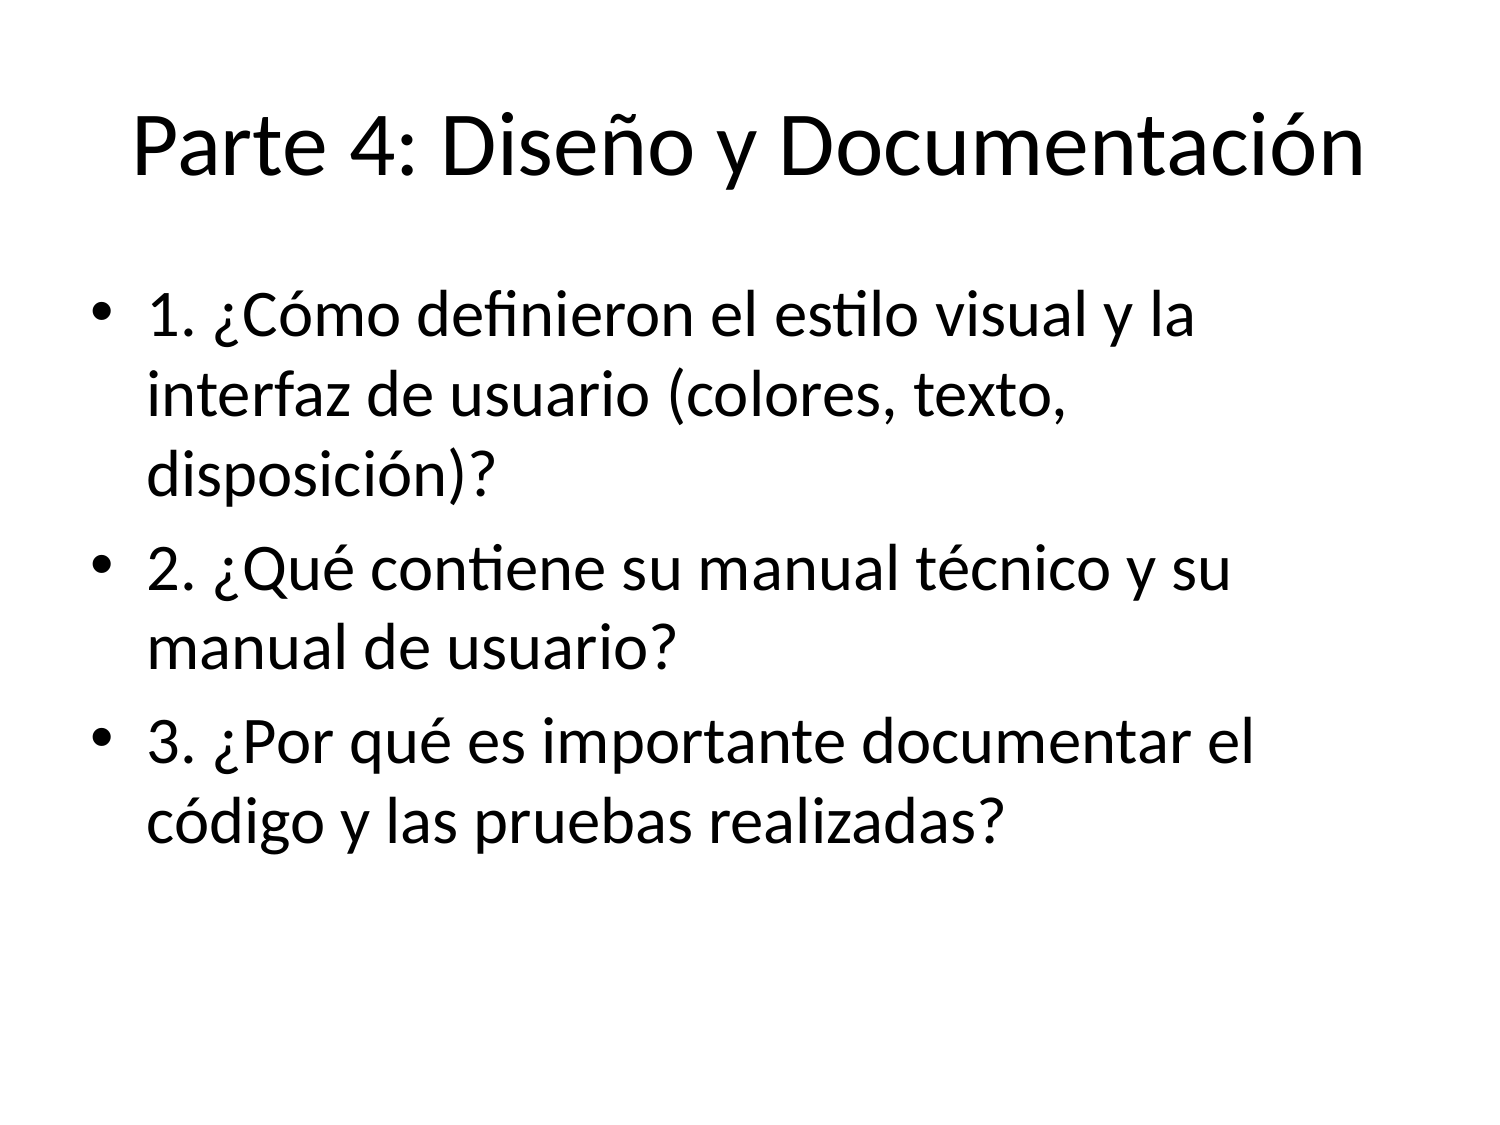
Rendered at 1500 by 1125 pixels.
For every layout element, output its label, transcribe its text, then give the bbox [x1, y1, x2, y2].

list 1. ¿Cómo definieron el estilo visual y la interfaz de usuario (colores, texto, disposición)? 2. ¿Qué contiene su manual técnico y su manual de usuario? 3. ¿Por qué es importante documentar el código y las pruebas realizadas? [75, 262, 1425, 1005]
title Parte 4: Diseño y Documentación [75, 45, 1425, 233]
